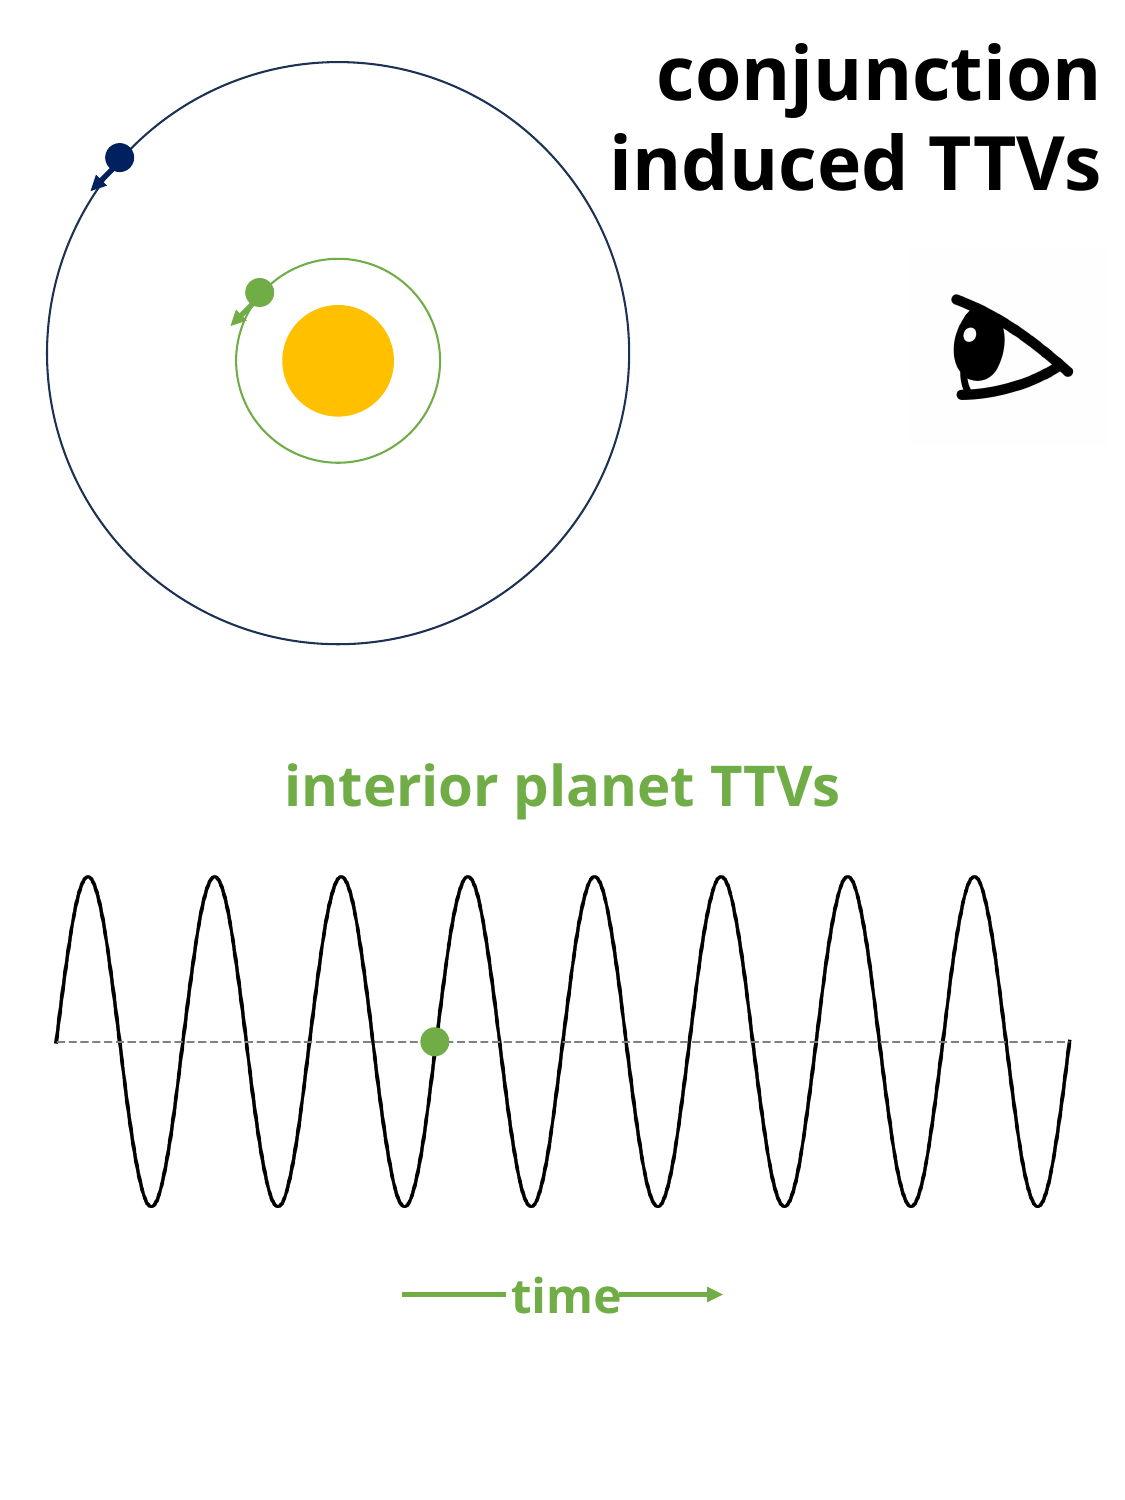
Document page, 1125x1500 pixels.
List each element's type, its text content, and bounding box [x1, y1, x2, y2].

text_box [46, 62, 630, 645]
text_box conjunction induced TTVs [594, 18, 1117, 214]
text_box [0, 742, 1125, 1332]
picture [910, 248, 1108, 446]
